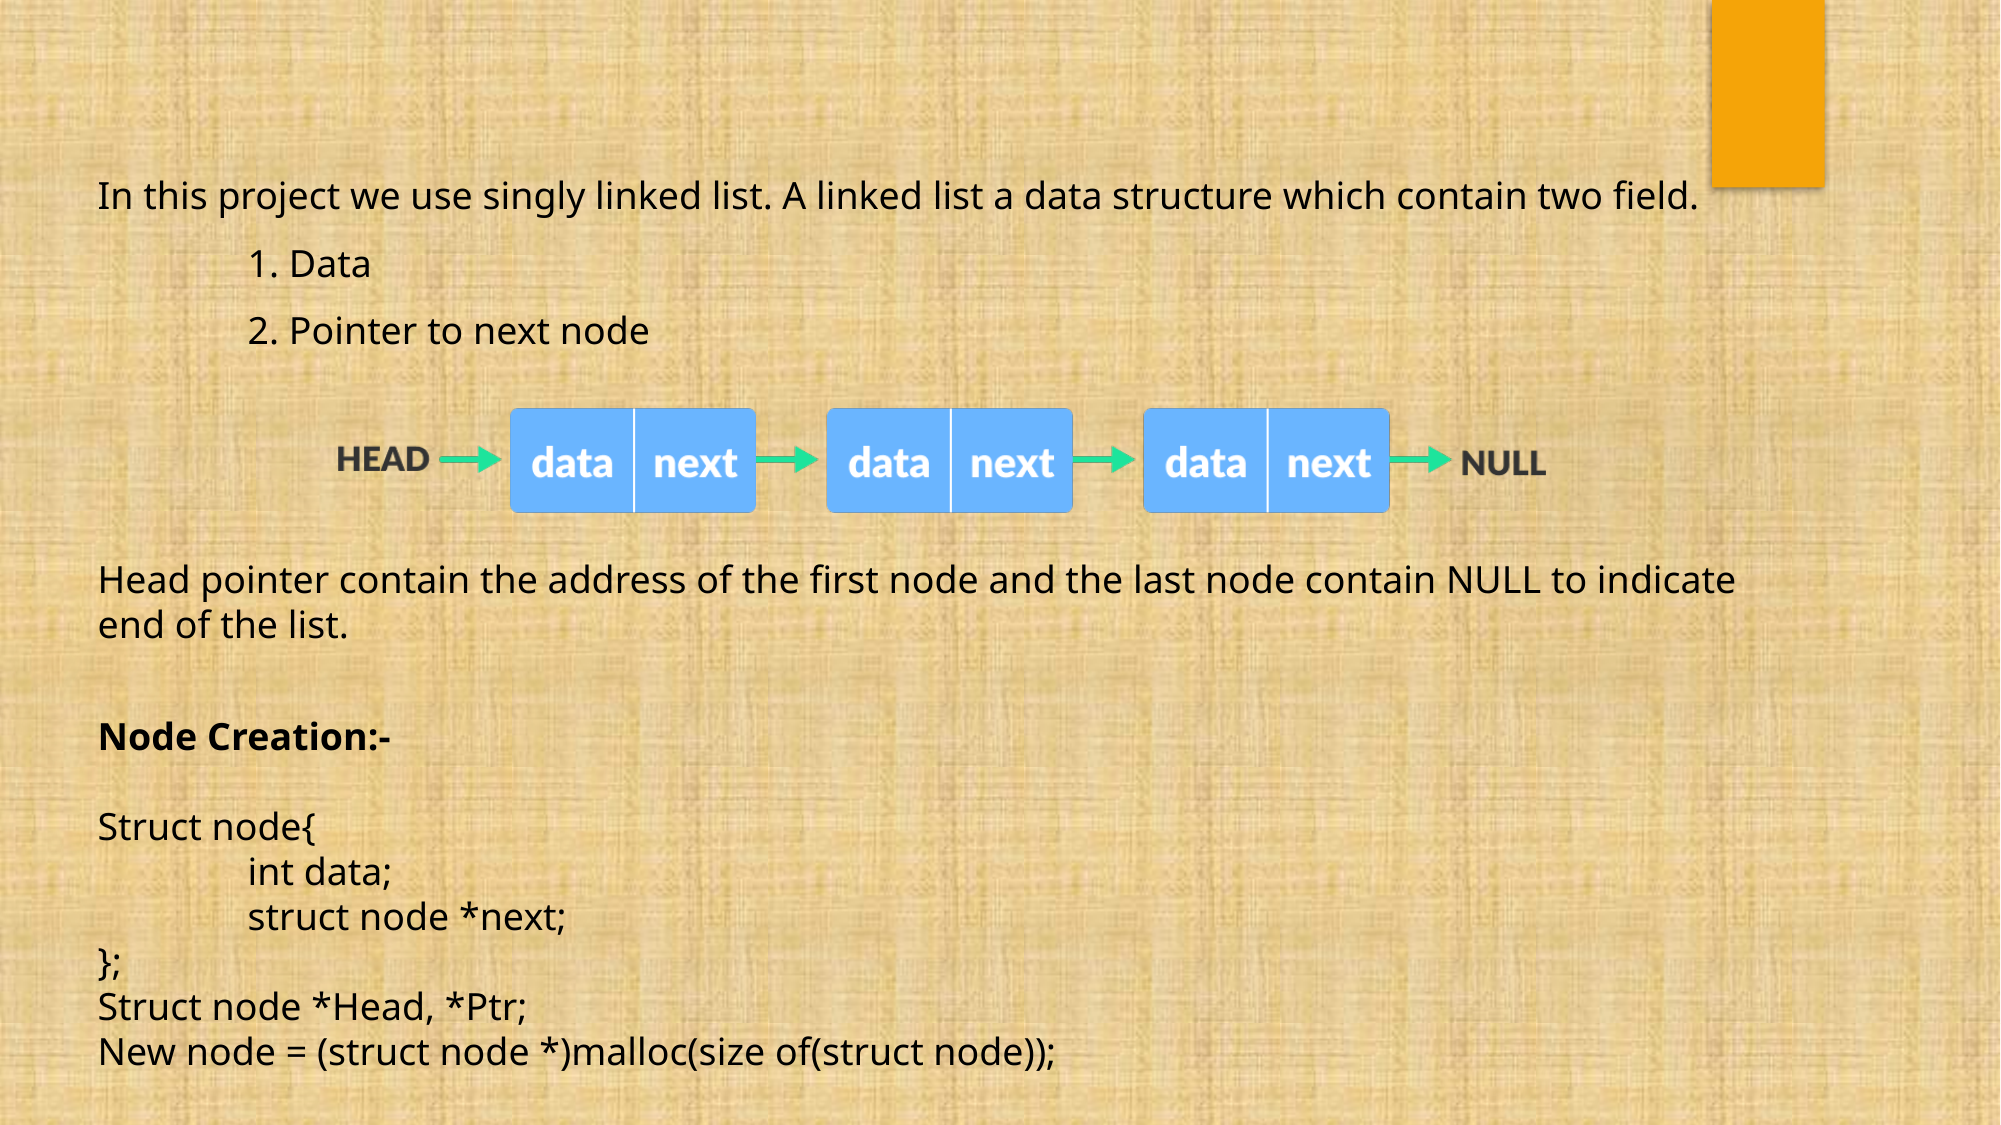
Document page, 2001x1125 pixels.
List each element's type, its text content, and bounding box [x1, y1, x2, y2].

text_box Node Creation:- Struct node{ int data; struct node *next; }; Struct node *Head, *Ptr; New node = (struct node *)malloc(size of(struct node)); [82, 705, 1783, 1081]
text_box In this project we use singly linked list. A linked list a data structure which contain two field. 1. Data 2. Pointer to next node [83, 97, 1987, 428]
text_box Head pointer contain the address of the first node and the last node contain NULL to indicate end of the list. [83, 548, 1771, 654]
picture [0, 0, 2001, 1125]
